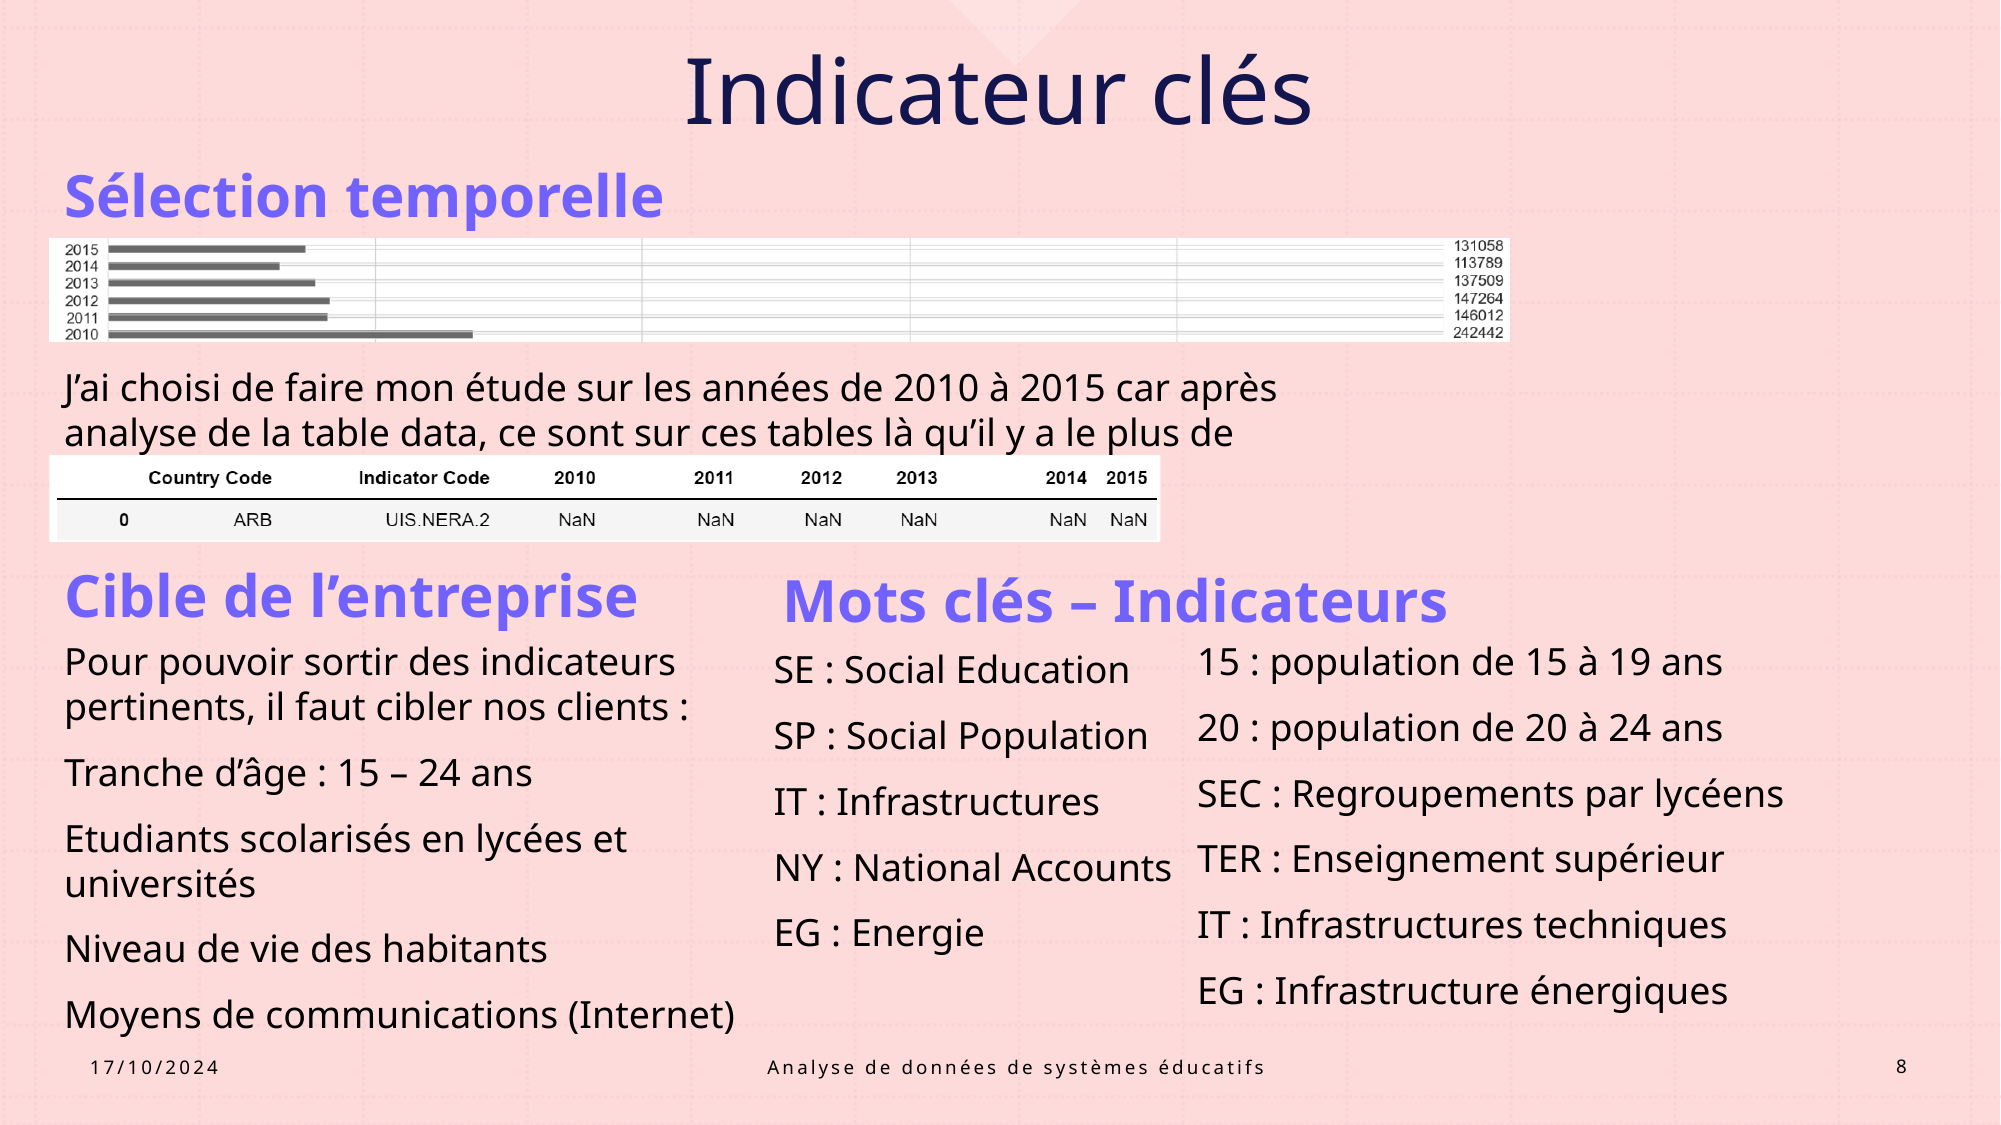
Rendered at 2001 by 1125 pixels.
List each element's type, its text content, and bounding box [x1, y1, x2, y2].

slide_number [75, 1037, 495, 1098]
list Sélection temporelle [49, 145, 897, 238]
list Pour pouvoir sortir des indicateurs pertinents, il faut cibler nos clients : Tranche d’âge : 15 – 24 ans Etudiants scolarisés en lycées et universités Niveau de vie des habitants Moyens de communications (Internet) [49, 630, 810, 1125]
title Indicateur clés [125, 2, 1874, 188]
list Cible de l’entreprise [49, 544, 897, 630]
footer Analyse de données de systèmes éducatifs [689, 1036, 1182, 1097]
text_box Mots clés – Indicateurs [767, 556, 1773, 638]
text_box 15 : population de 15 à 19 ans 20 : population de 20 à 24 ans SEC : Regroupements par lycéens TER : Enseignement supérieur IT : Infrastructures techniques EG : Infrastructure énergiques [1182, 630, 2000, 1125]
picture [49, 455, 1161, 542]
picture [49, 238, 1510, 342]
list J’ai choisi de faire mon étude sur les années de 2010 à 2015 car après analyse de la table data, ce sont sur ces tables là qu’il y a le plus de données [49, 356, 1387, 460]
text_box SE : Social Education SP : Social Population IT : Infrastructures NY : National Accounts EG : Energie [758, 638, 1182, 1029]
